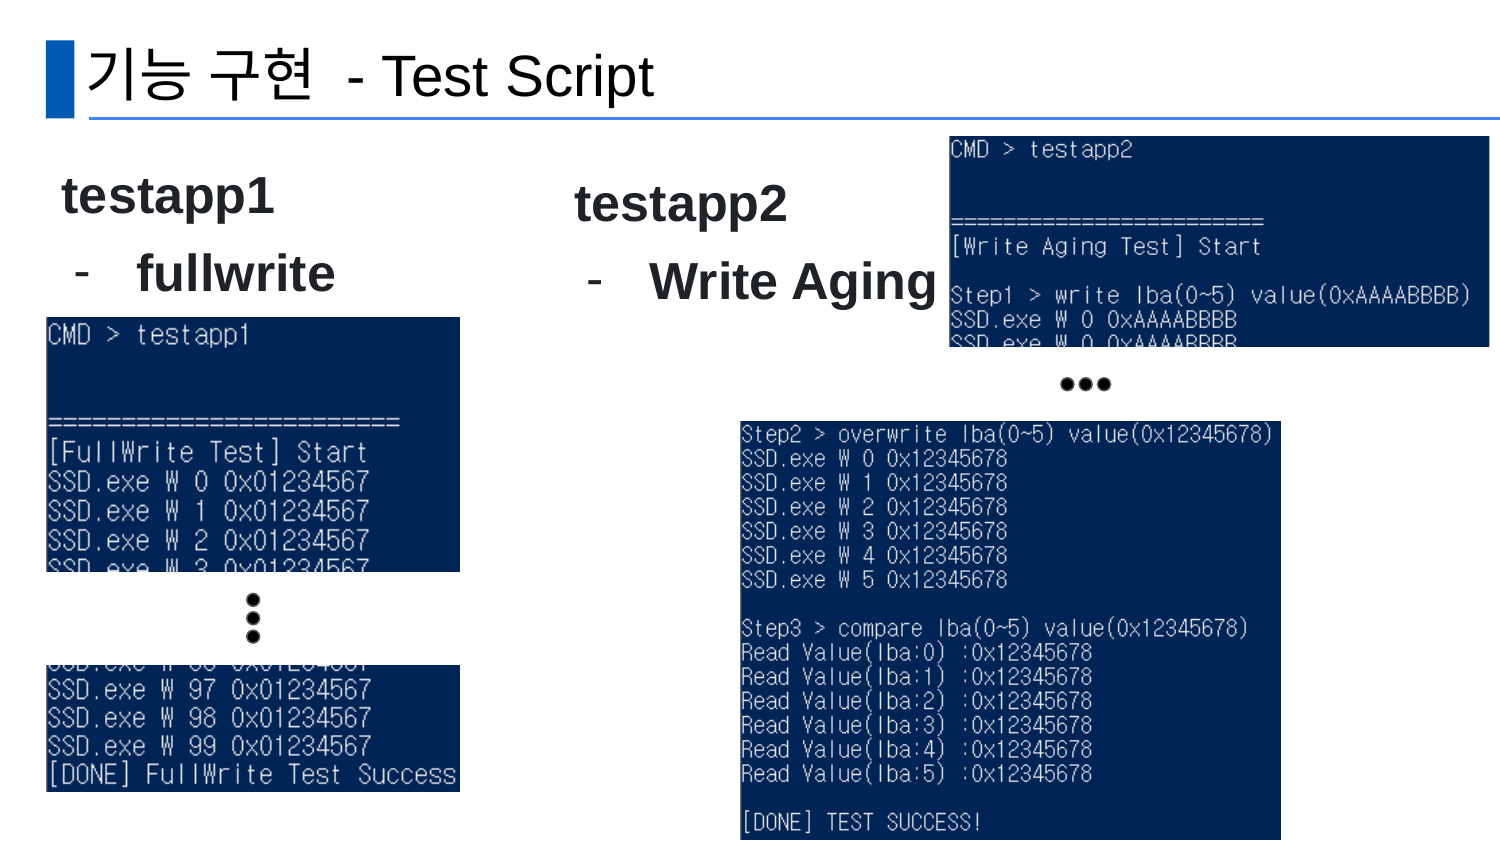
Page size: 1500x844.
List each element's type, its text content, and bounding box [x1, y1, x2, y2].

picture [948, 136, 1490, 347]
title 기능 구현 - Test Script [74, 38, 1369, 118]
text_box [1079, 359, 1093, 410]
picture [46, 665, 460, 793]
picture [739, 421, 1281, 841]
picture [46, 317, 460, 572]
text_box testapp2 Write Aging [559, 145, 943, 326]
text_box testapp1 fullwrite [46, 136, 460, 317]
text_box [246, 593, 260, 644]
